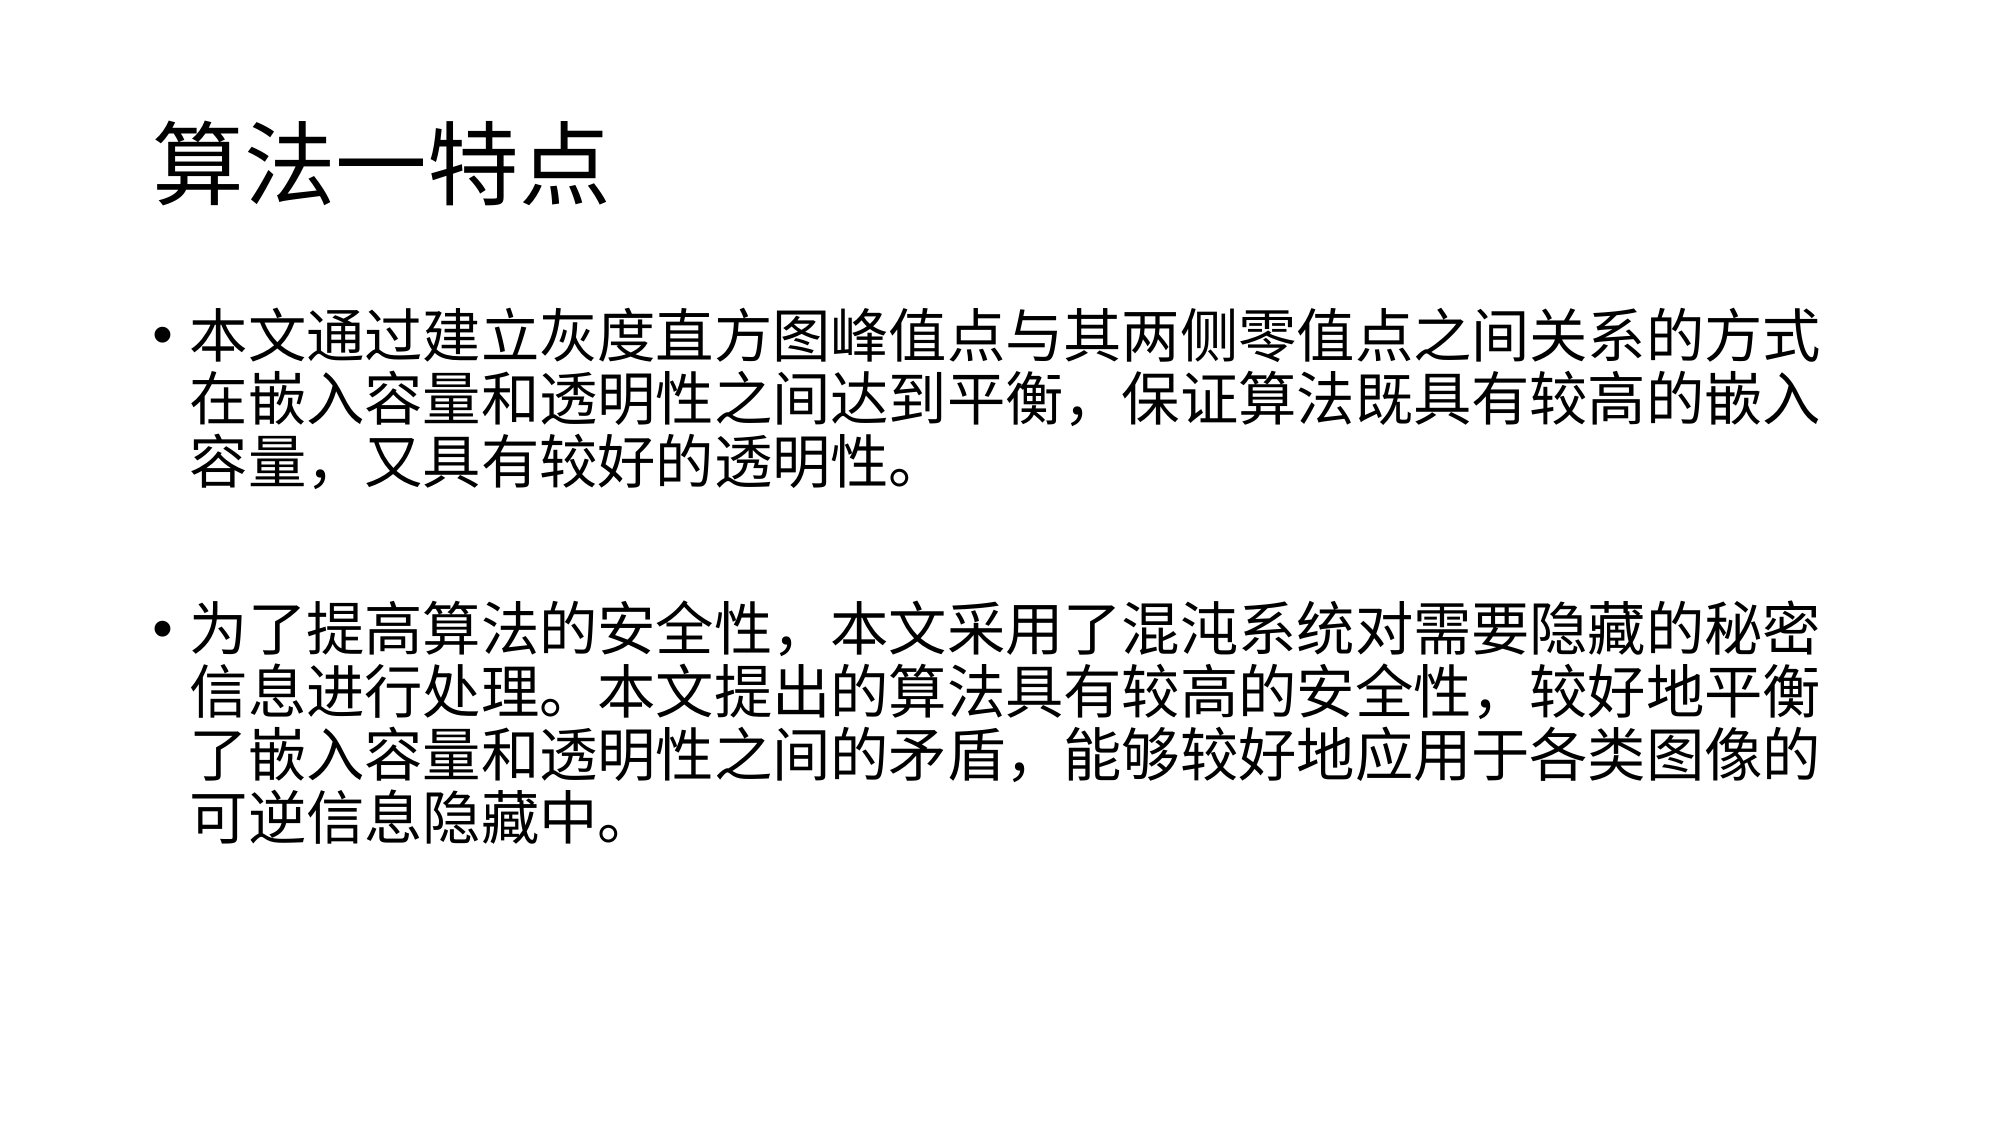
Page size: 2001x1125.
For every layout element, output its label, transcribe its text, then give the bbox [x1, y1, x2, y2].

title 算法一特点 [137, 59, 1863, 278]
list 本文通过建立灰度直方图峰值点与其两侧零值点之间关系的方式在嵌入容量和透明性之间达到平衡，保证算法既具有较高的嵌入 容量，又具有较好的透明性。 为了提高算法的安全性，本文采用了混沌系统对需要隐藏的秘密信息进行处理。本文提出的算法具有较高的安全性，较好地平衡了嵌入容量和透明性之间的矛盾，能够较好地应用于各类图像的可逆信息隐藏中。 [137, 299, 1863, 1014]
